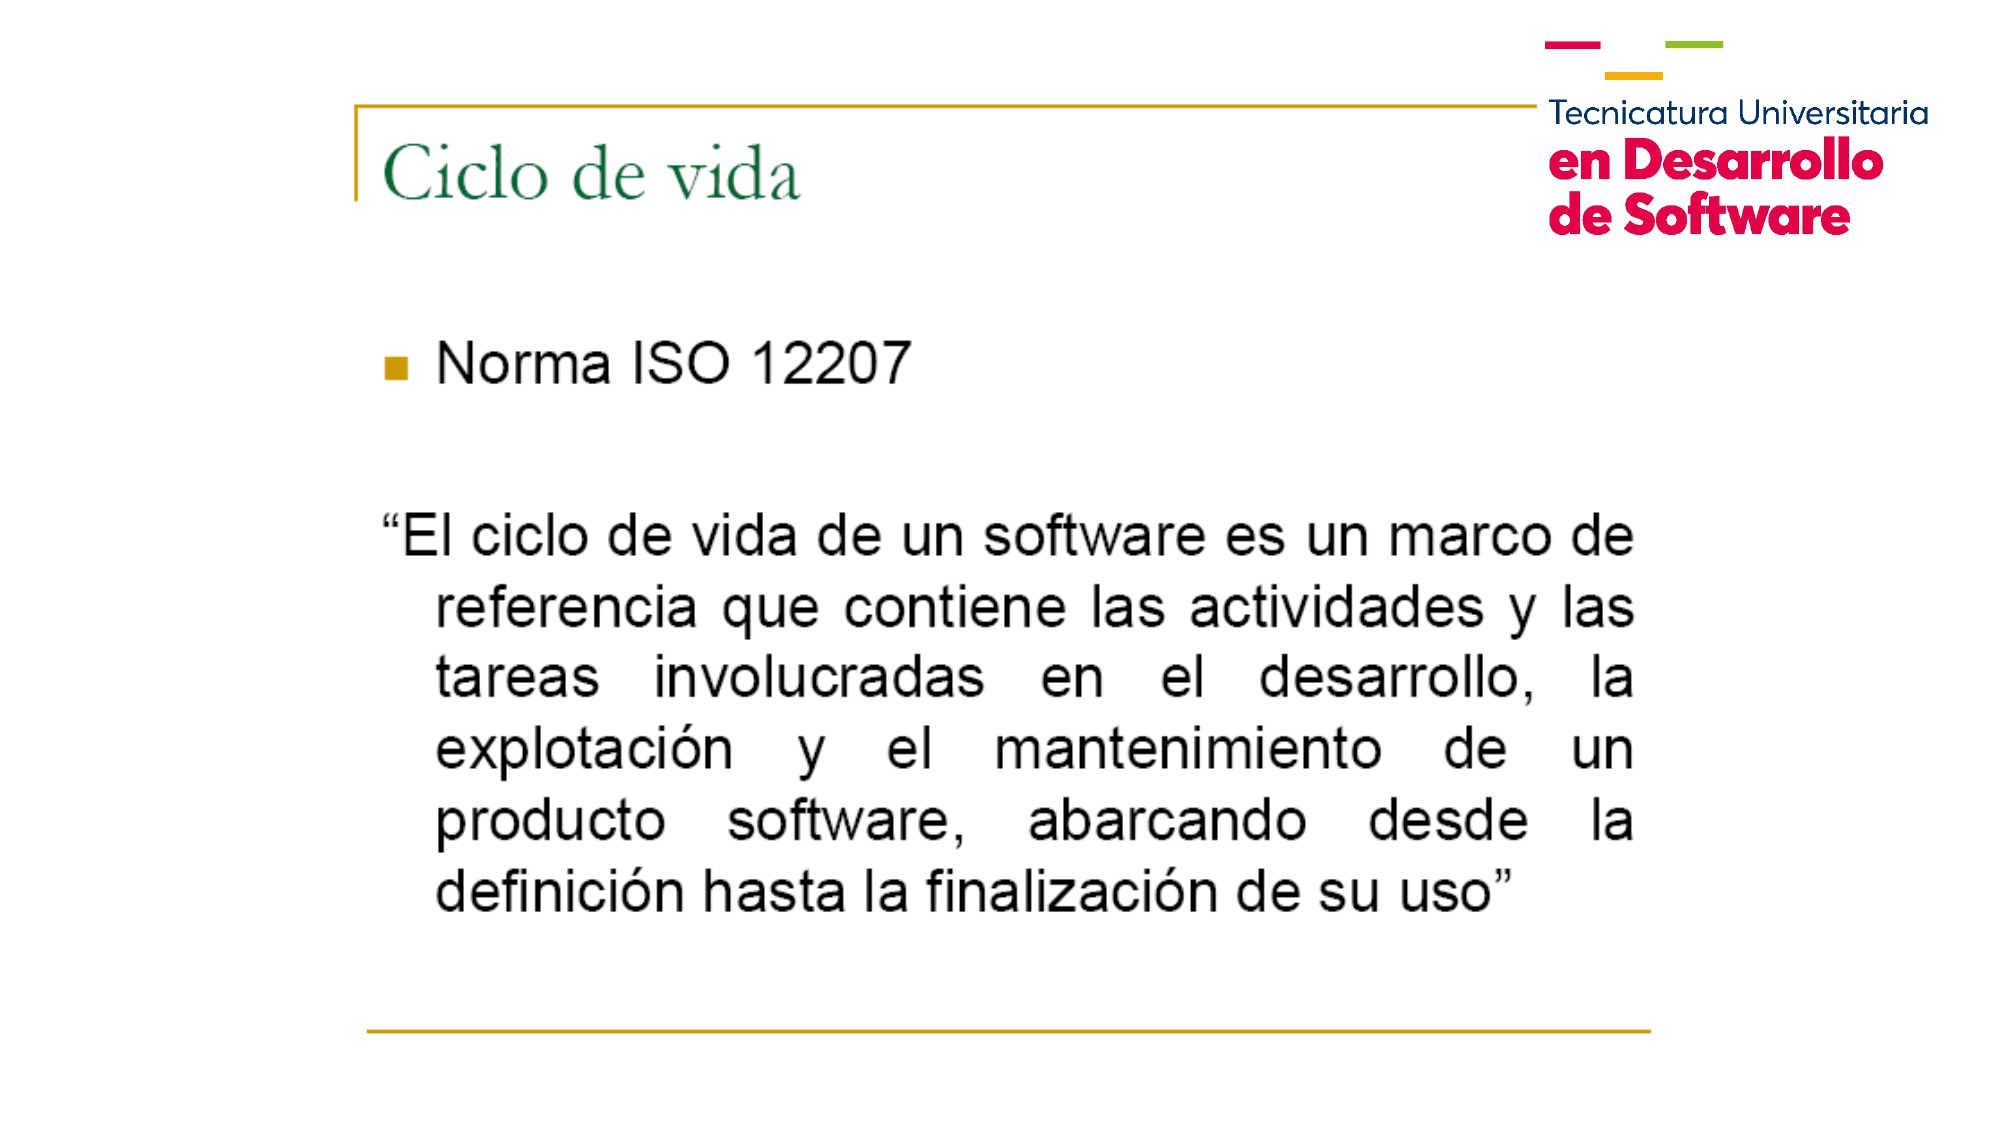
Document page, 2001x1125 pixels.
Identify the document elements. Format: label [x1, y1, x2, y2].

picture [326, 0, 2000, 1057]
